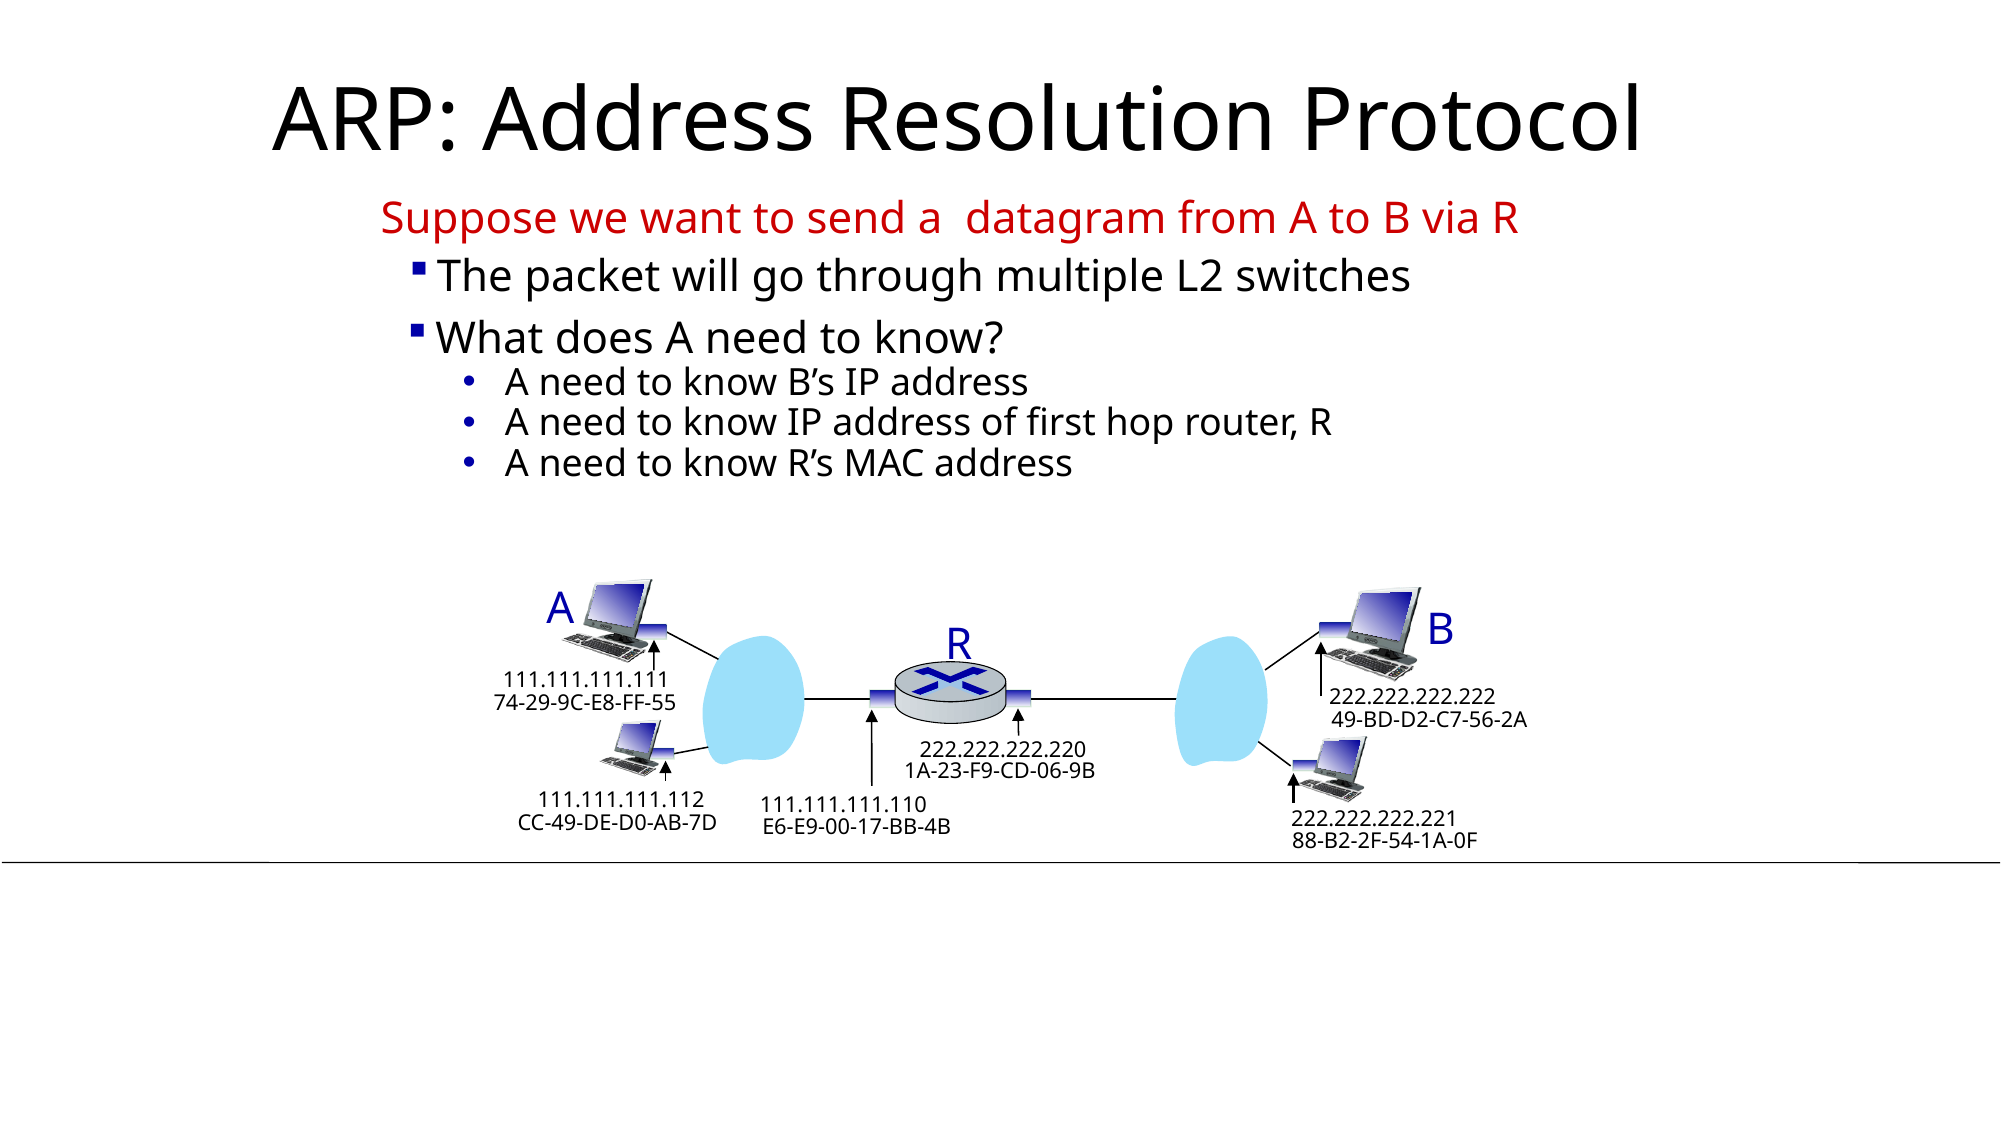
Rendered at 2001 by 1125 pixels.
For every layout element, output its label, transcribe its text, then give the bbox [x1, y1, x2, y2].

text_box A [531, 572, 590, 639]
title ARP: Address Resolution Protocol [218, 66, 1700, 177]
text_box What does A need to know? A need to know B’s IP address A need to know IP address of first hop router, R A need to know R’s MAC address [367, 309, 1623, 525]
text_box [475, 639, 1546, 861]
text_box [539, 574, 655, 639]
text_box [1298, 582, 1424, 639]
text_box [655, 624, 667, 639]
text_box R [930, 608, 988, 639]
text_box [746, 635, 776, 639]
text_box B [1424, 593, 1470, 639]
text_box Suppose we want to send a datagram from A to B via R The packet will go through multiple L2 switches [369, 190, 1702, 352]
